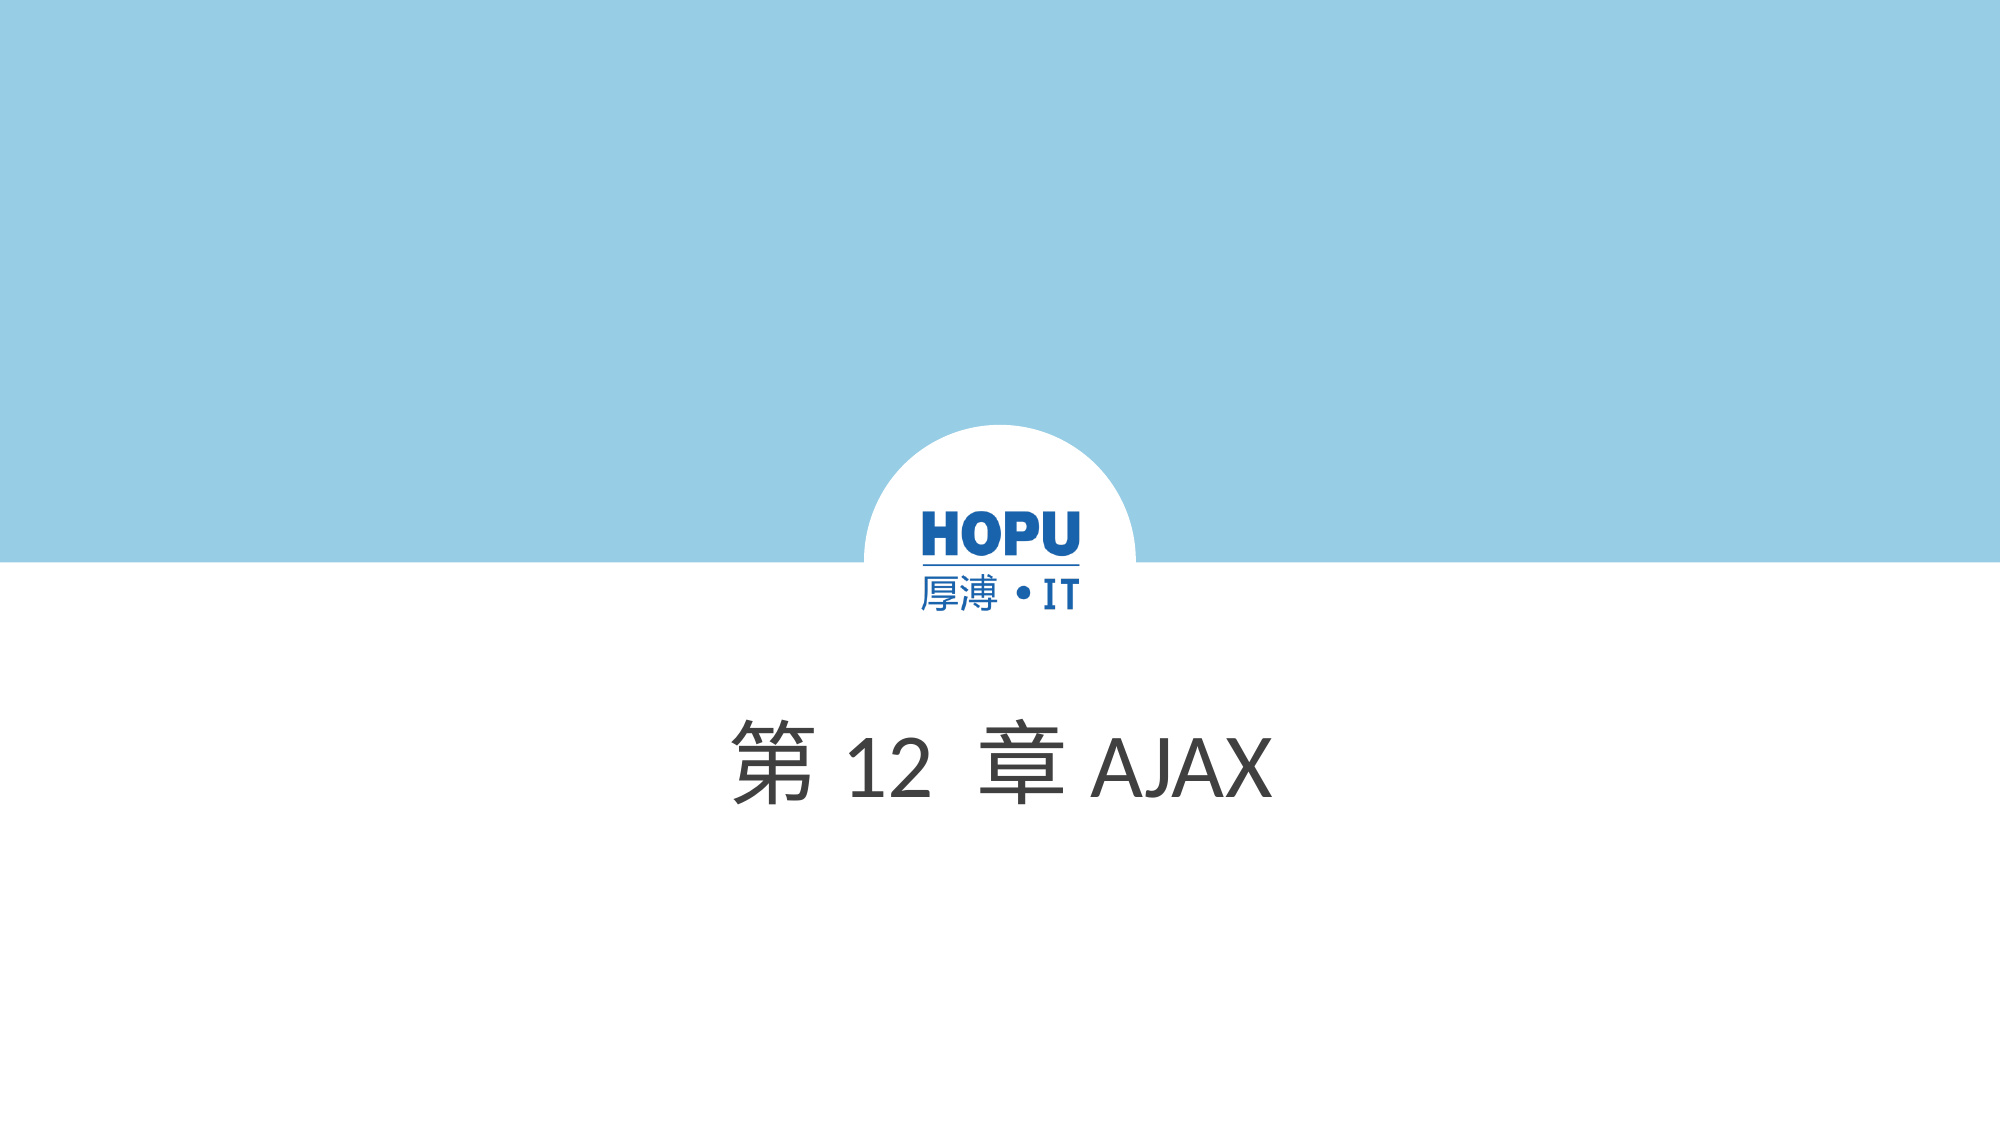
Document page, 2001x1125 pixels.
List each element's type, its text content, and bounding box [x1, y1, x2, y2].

list 第12 章AJAX [517, 707, 1483, 814]
picture [920, 509, 1080, 612]
